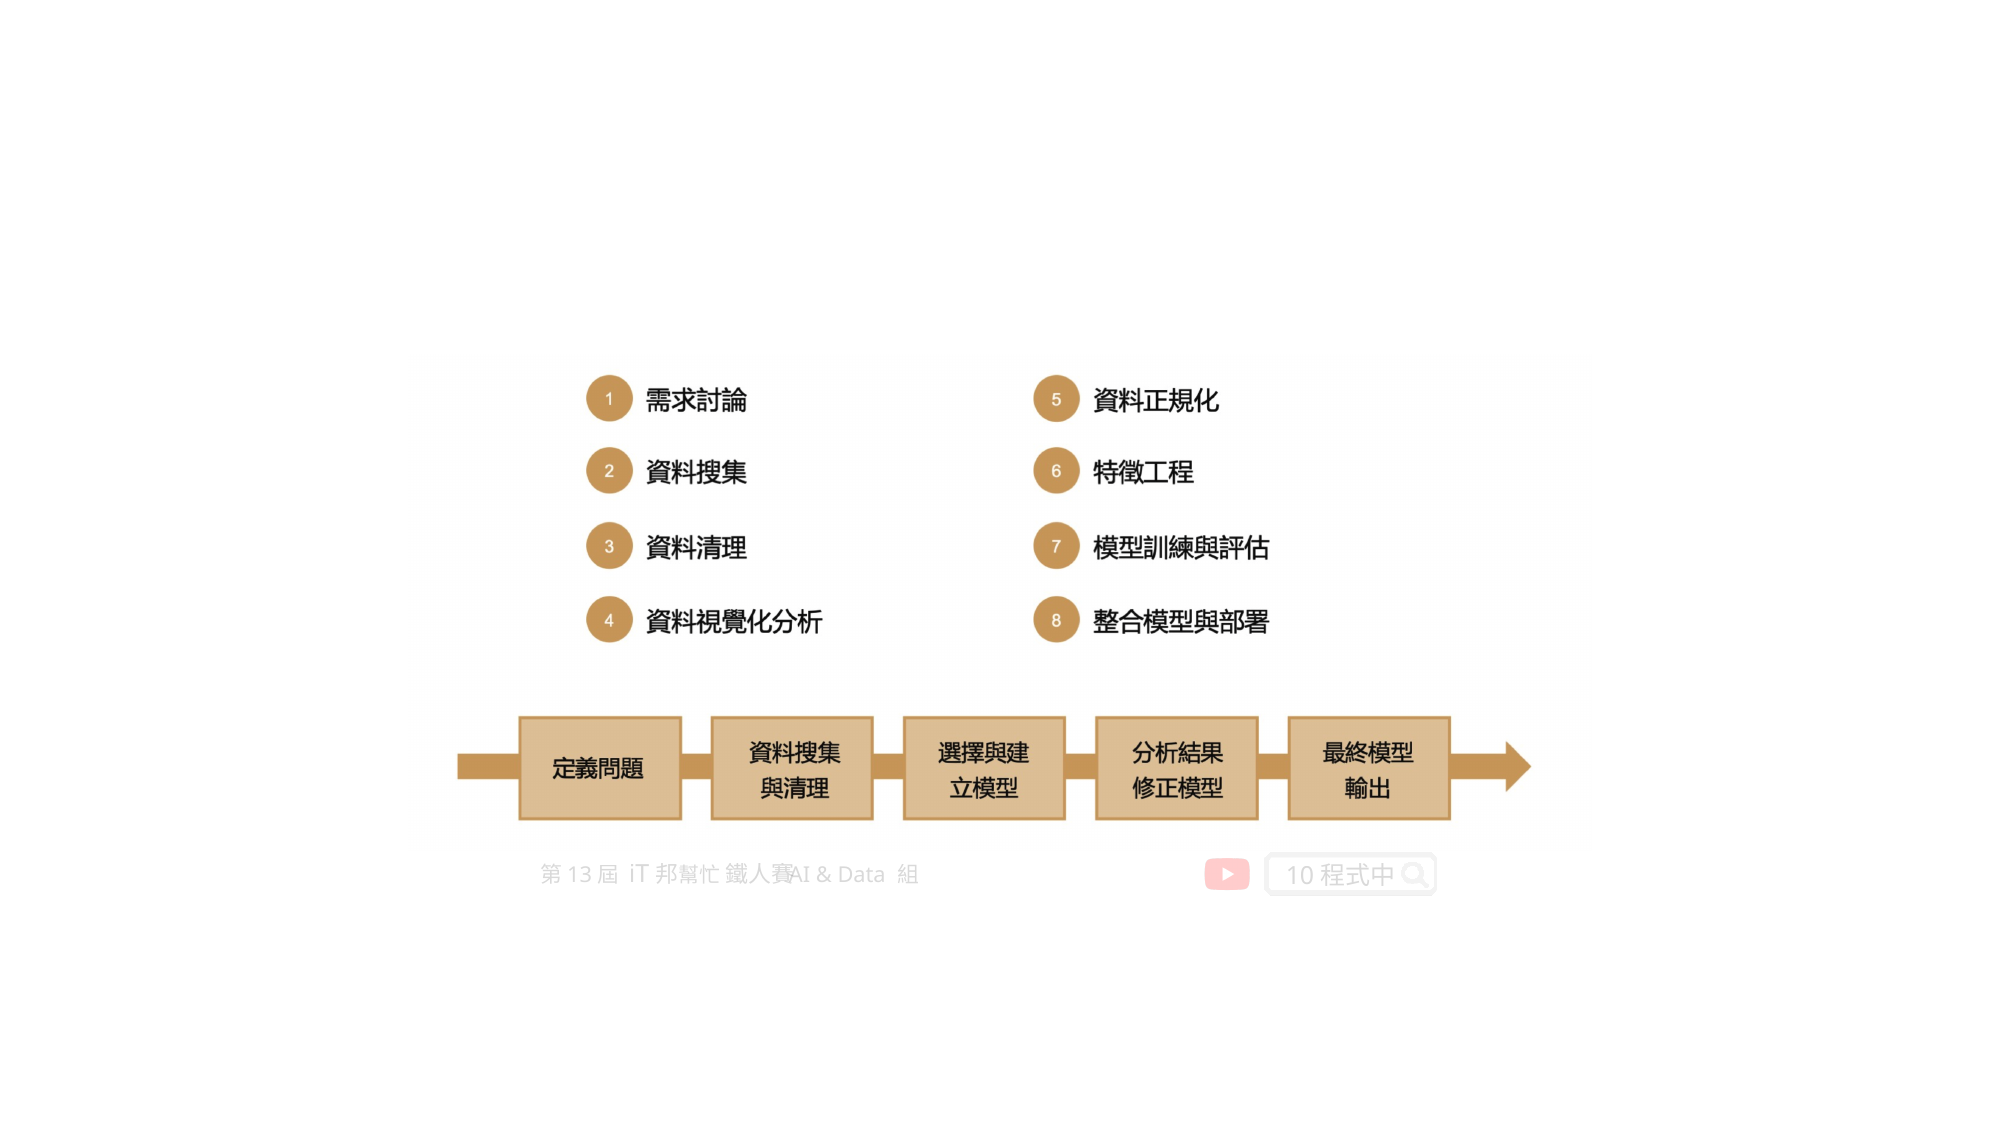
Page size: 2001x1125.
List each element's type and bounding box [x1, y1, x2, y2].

picture [408, 354, 1592, 852]
text_box [528, 845, 978, 900]
text_box [1166, 787, 1475, 960]
